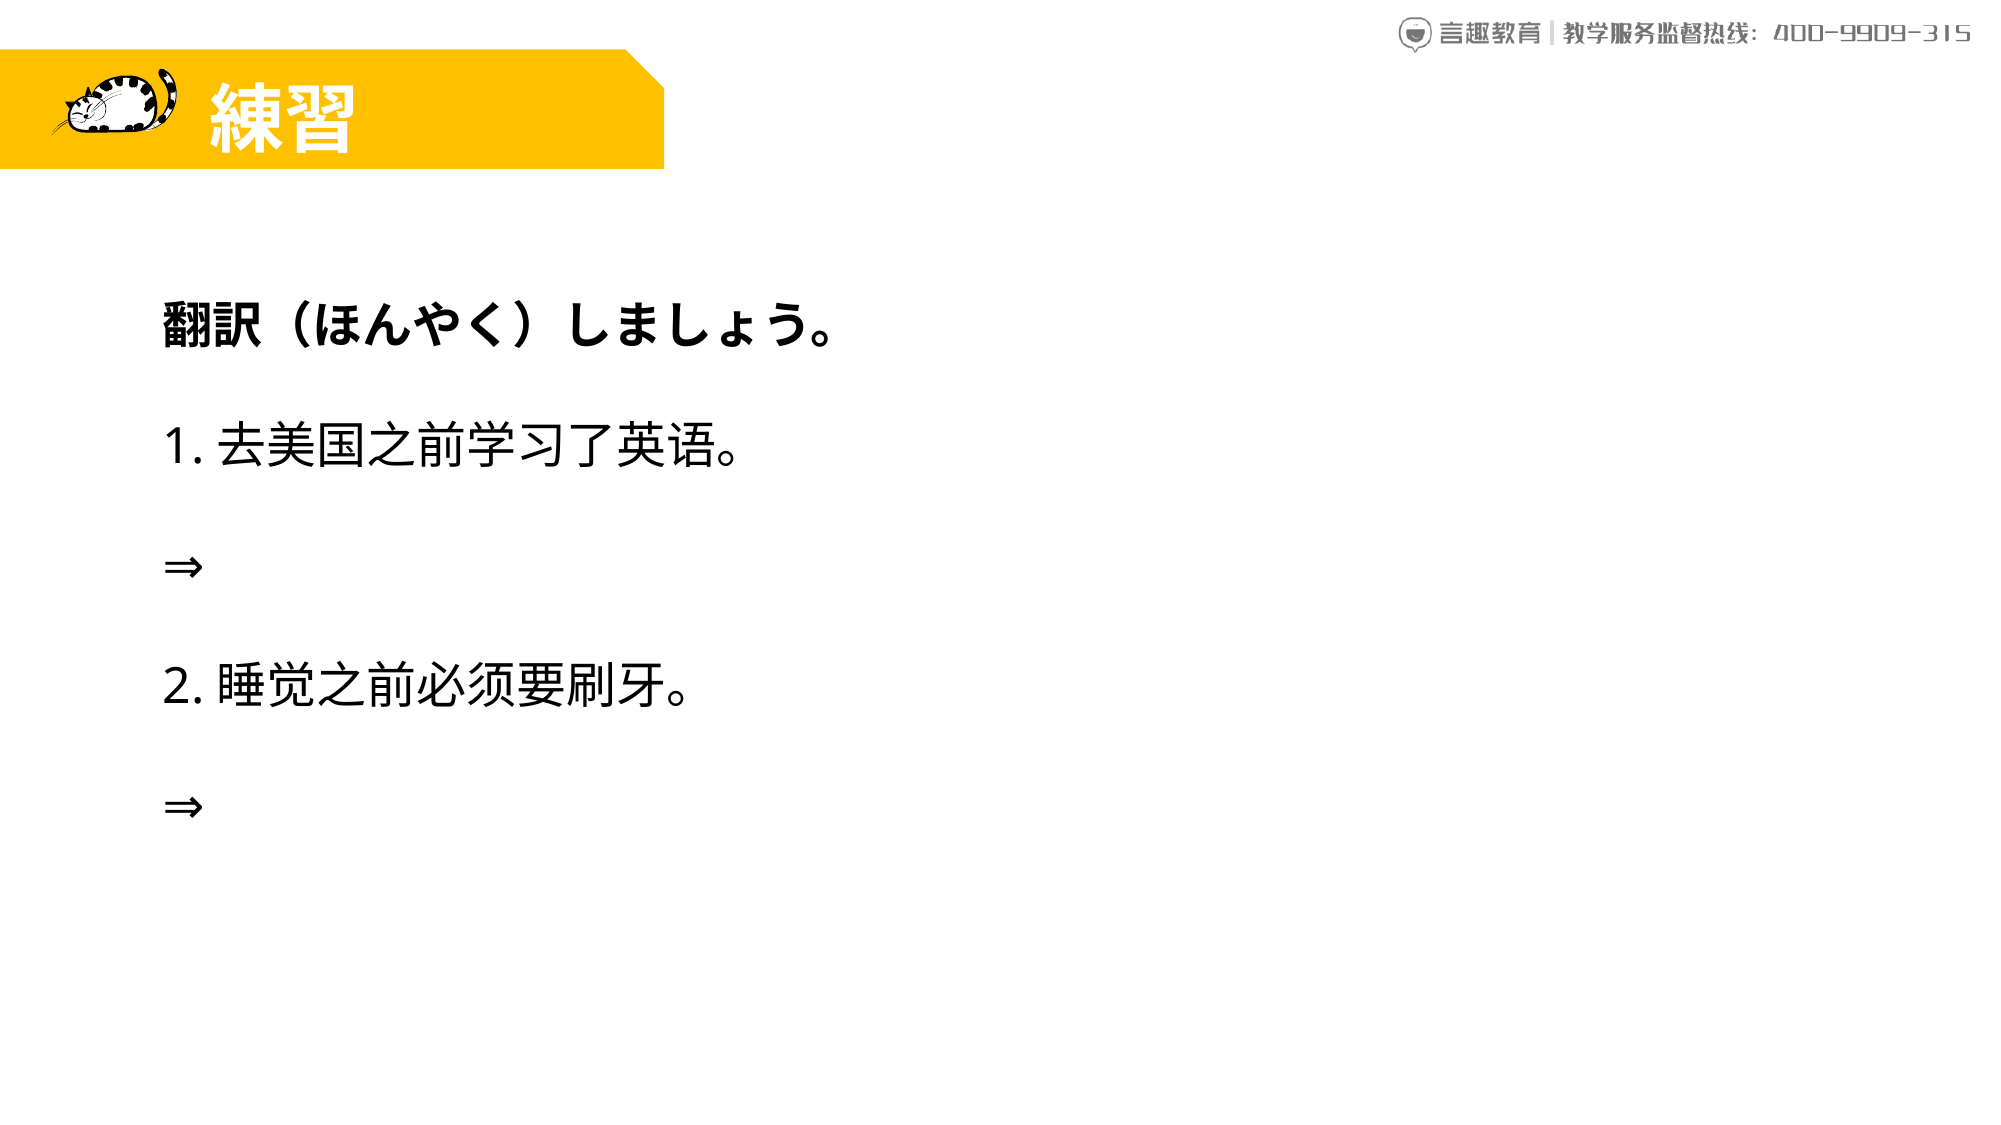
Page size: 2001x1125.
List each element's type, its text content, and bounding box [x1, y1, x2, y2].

text_box 翻訳（ほんやく）しましょう。 1.去美国之前学习了英语。 ⇒ 2.睡觉之前必须要刷牙。 ⇒ [147, 225, 1875, 841]
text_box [0, 49, 665, 169]
